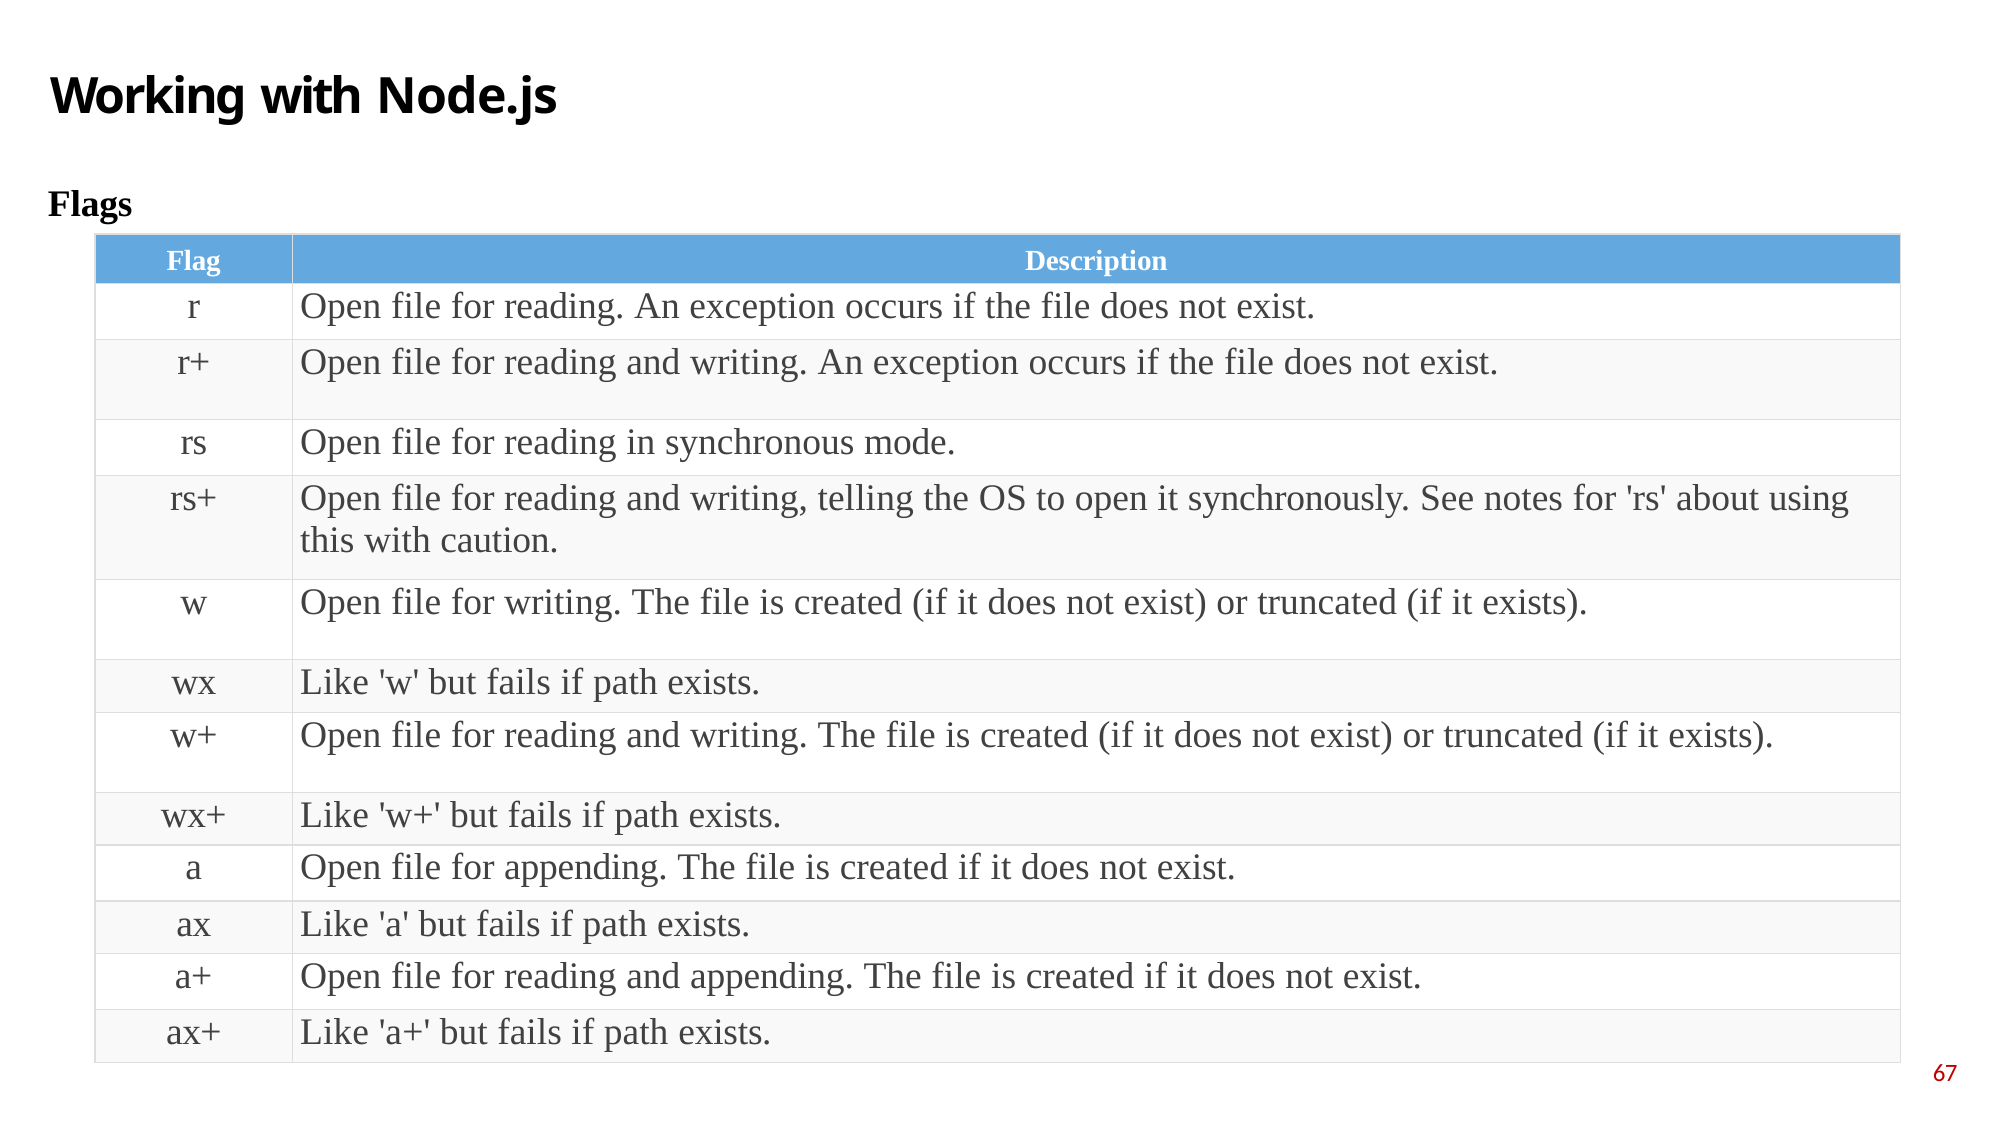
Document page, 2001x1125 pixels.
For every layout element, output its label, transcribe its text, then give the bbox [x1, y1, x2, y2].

table_cell a [96, 846, 292, 900]
table_cell ax+ [96, 1010, 292, 1062]
table_cell r+ [96, 340, 292, 419]
table_cell a+ [96, 954, 292, 1009]
table_cell Open file for writing. The file is created (if it does not exist) or truncated (if it exists). [293, 580, 1900, 659]
table_cell rs+ [96, 476, 292, 579]
table_header Flag [96, 235, 292, 283]
table_cell Open file for reading in synchronous mode. [293, 420, 1900, 475]
table_cell ax [96, 902, 292, 953]
table_cell wx+ [96, 793, 292, 844]
table_cell Like 'a' but fails if path exists. [293, 902, 1900, 953]
table_header Description [293, 235, 1900, 283]
title Working with Node.js [48, 61, 560, 252]
table_cell Open file for reading and writing, telling the OS to open it synchronously. See notes for 'rs' about using this with caution. [293, 476, 1900, 579]
table_cell r [96, 284, 292, 339]
table_cell Like 'a+' but fails if path exists. [293, 1010, 1900, 1062]
table_cell wx [96, 660, 292, 712]
table_cell Like 'w+' but fails if path exists. [293, 793, 1900, 844]
table_cell Open file for reading and writing. An exception occurs if the file does not exist. [293, 340, 1900, 419]
table_cell Open file for appending. The file is created if it does not exist. [293, 846, 1900, 900]
table_cell w+ [96, 713, 292, 792]
table_cell Open file for reading. An exception occurs if the file does not exist. [293, 284, 1900, 339]
slide_number 67 [1914, 1060, 1967, 1125]
table_cell Open file for reading and appending. The file is created if it does not exist. [293, 954, 1900, 1009]
table_cell rs [96, 420, 292, 475]
table_cell w [96, 580, 292, 659]
table_cell Open file for reading and writing. The file is created (if it does not exist) or truncated (if it exists). [293, 713, 1900, 792]
table_cell Like 'w' but fails if path exists. [293, 660, 1900, 712]
